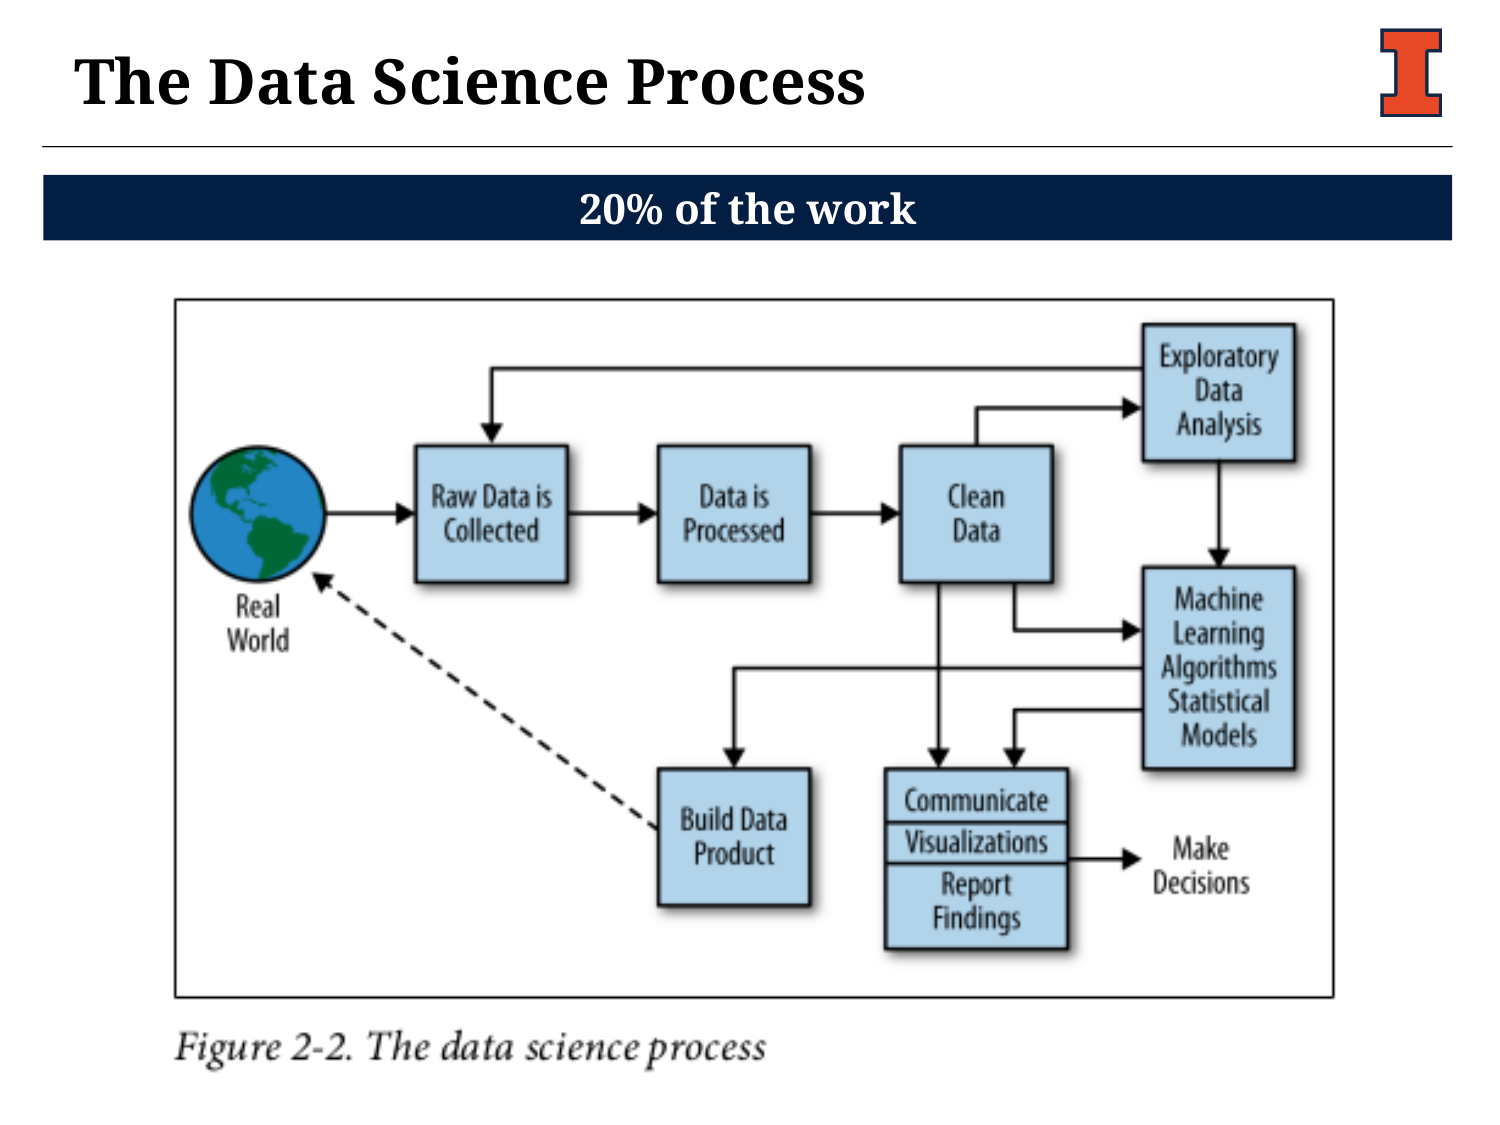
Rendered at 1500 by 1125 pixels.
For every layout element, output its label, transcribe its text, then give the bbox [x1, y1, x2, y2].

text_box 20% of the work [41, 173, 1454, 243]
text_box The Data Science Process [59, 34, 990, 125]
picture [164, 282, 1351, 1081]
picture [1380, 28, 1442, 117]
text_box [43, 255, 1453, 338]
